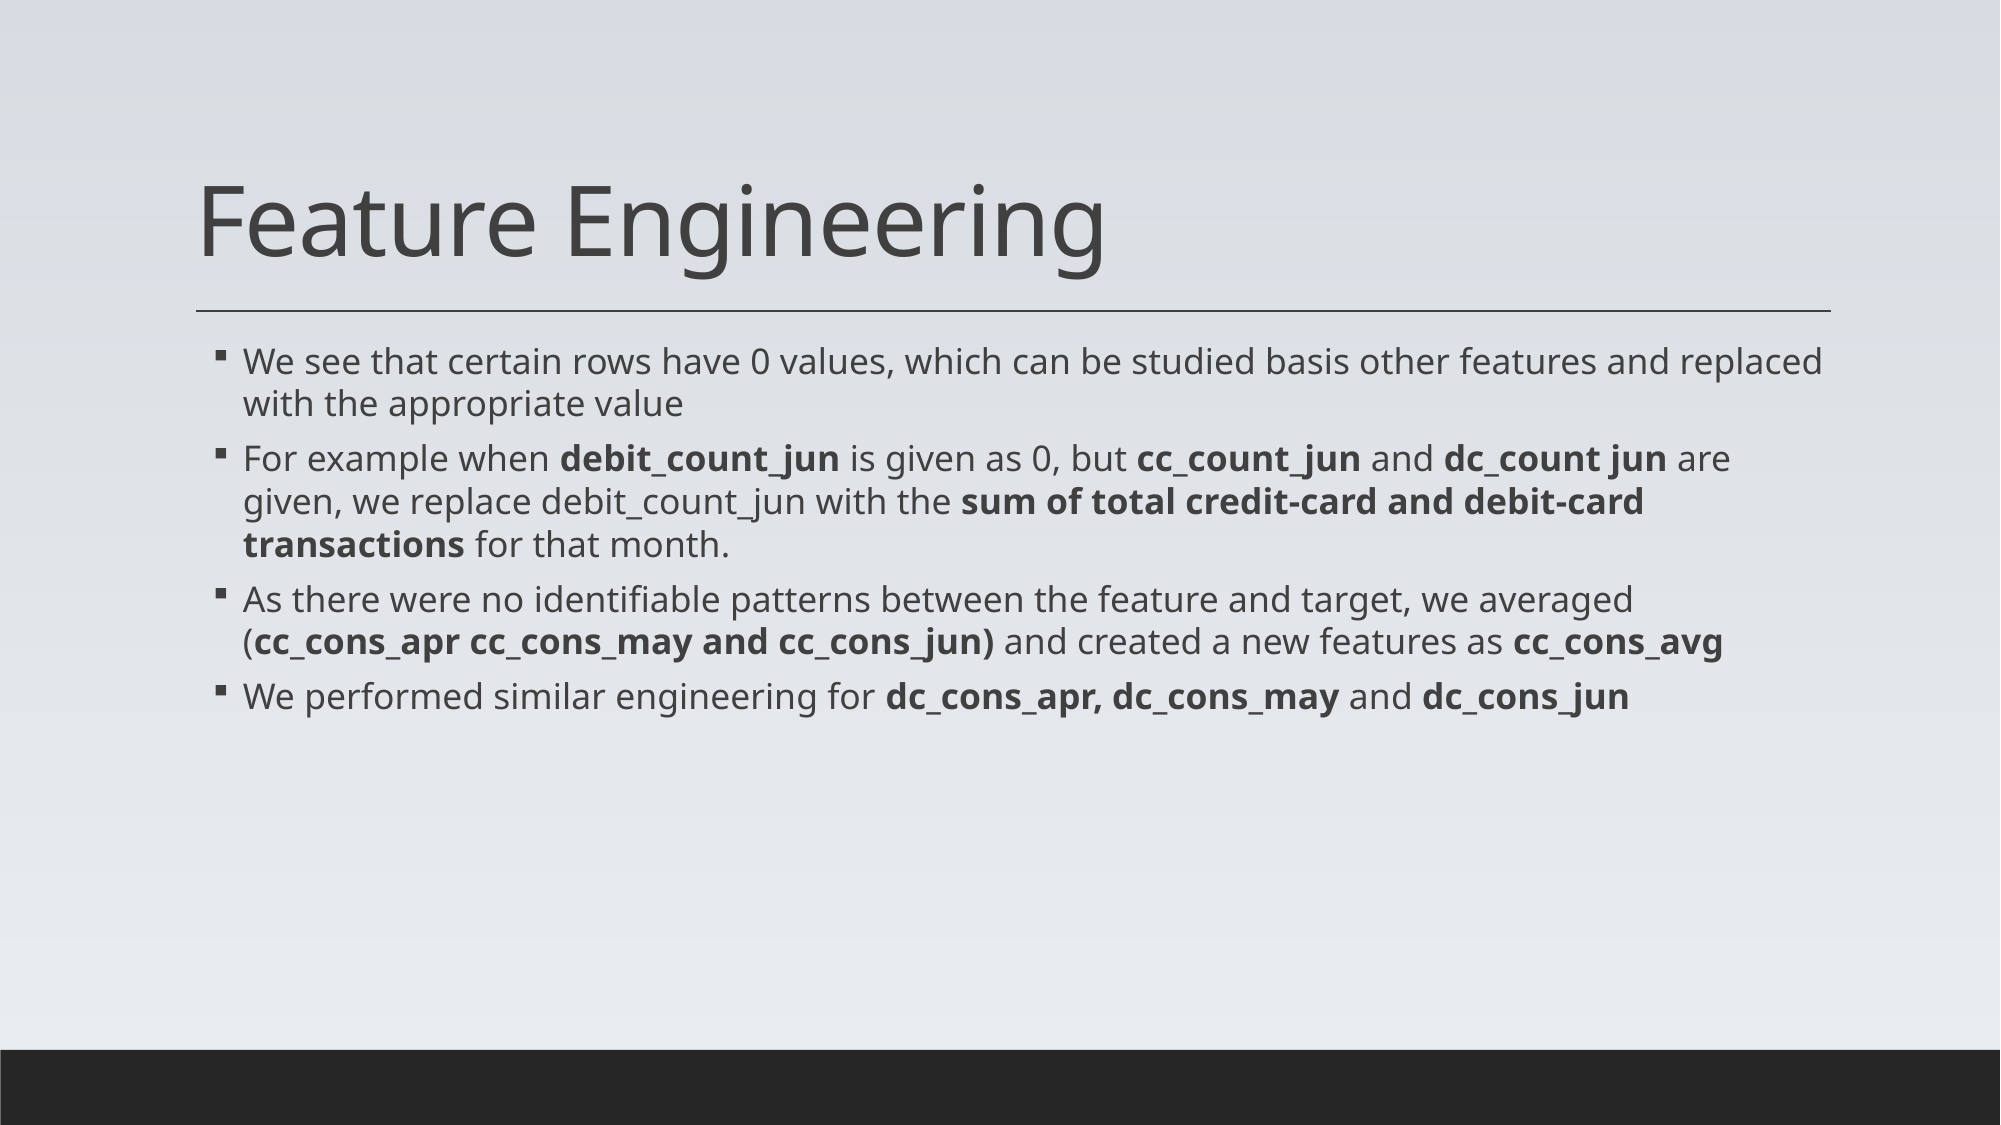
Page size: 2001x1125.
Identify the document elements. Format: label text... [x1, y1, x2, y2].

list We see that certain rows have 0 values, which can be studied basis other features and replaced with the appropriate value For example when debit_count_jun is given as 0, but cc_count_jun and dc_count jun are given, we replace debit_count_jun with the sum of total credit-card and debit-card transactions for that month. As there were no identifiable patterns between the feature and target, we averaged (cc_cons_apr cc_cons_may and cc_cons_jun) and created a new features as cc_cons_avg We performed similar engineering for dc_cons_apr, dc_cons_may and dc_cons_jun [180, 331, 1830, 963]
title Feature Engineering [180, 47, 1830, 285]
